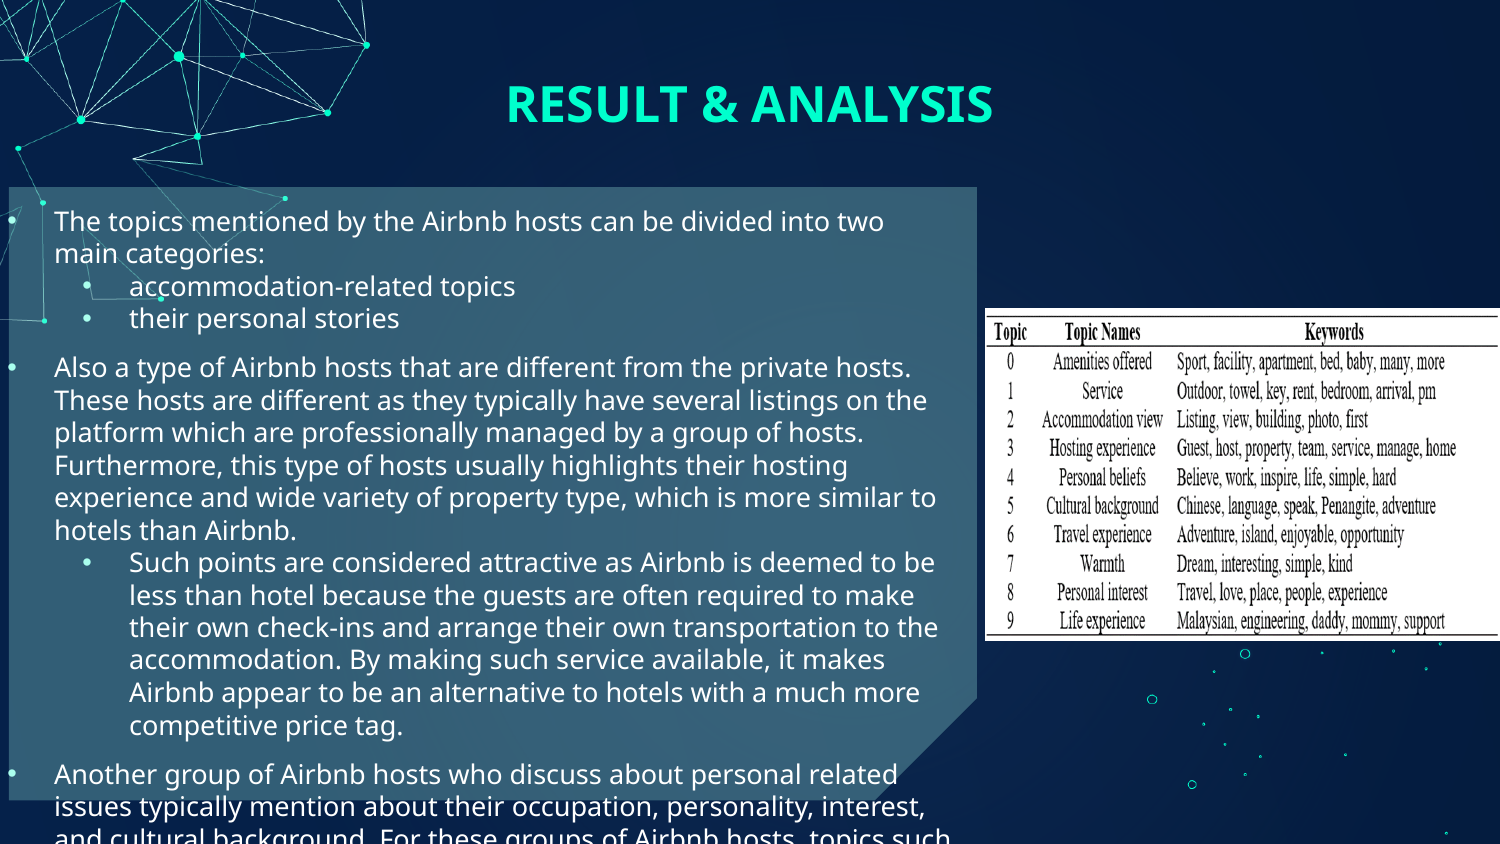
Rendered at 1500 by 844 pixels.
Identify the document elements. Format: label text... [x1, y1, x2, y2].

text_box [8, 187, 977, 801]
title RESULT & ANALYSIS [322, 57, 1178, 214]
subtitle The topics mentioned by the Airbnb hosts can be divided into two main categories: accommodation-related topics their personal stories Also a type of Airbnb hosts that are different from the private hosts. These hosts are different as they typically have several listings on the platform which are professionally managed by a group of hosts. Furthermore, this type of hosts usually highlights their hosting experience and wide variety of property type, which is more similar to hotels than Airbnb. Such points are considered attractive as Airbnb is deemed to be less than hotel because the guests are often required to make their own check-ins and arrange their own transportation to the accommodation. By making such service available, it makes Airbnb appear to be an alternative to hotels with a much more competitive price tag. Another group of Airbnb hosts who discuss about personal related issues typically mention about their occupation, personality, interest, and cultural background. For these groups of Airbnb hosts, topics such as their previous travel experience, languages they speak, as well as their personal beliefs were usually mentioned. [0, 189, 970, 354]
picture [0, 0, 1500, 844]
